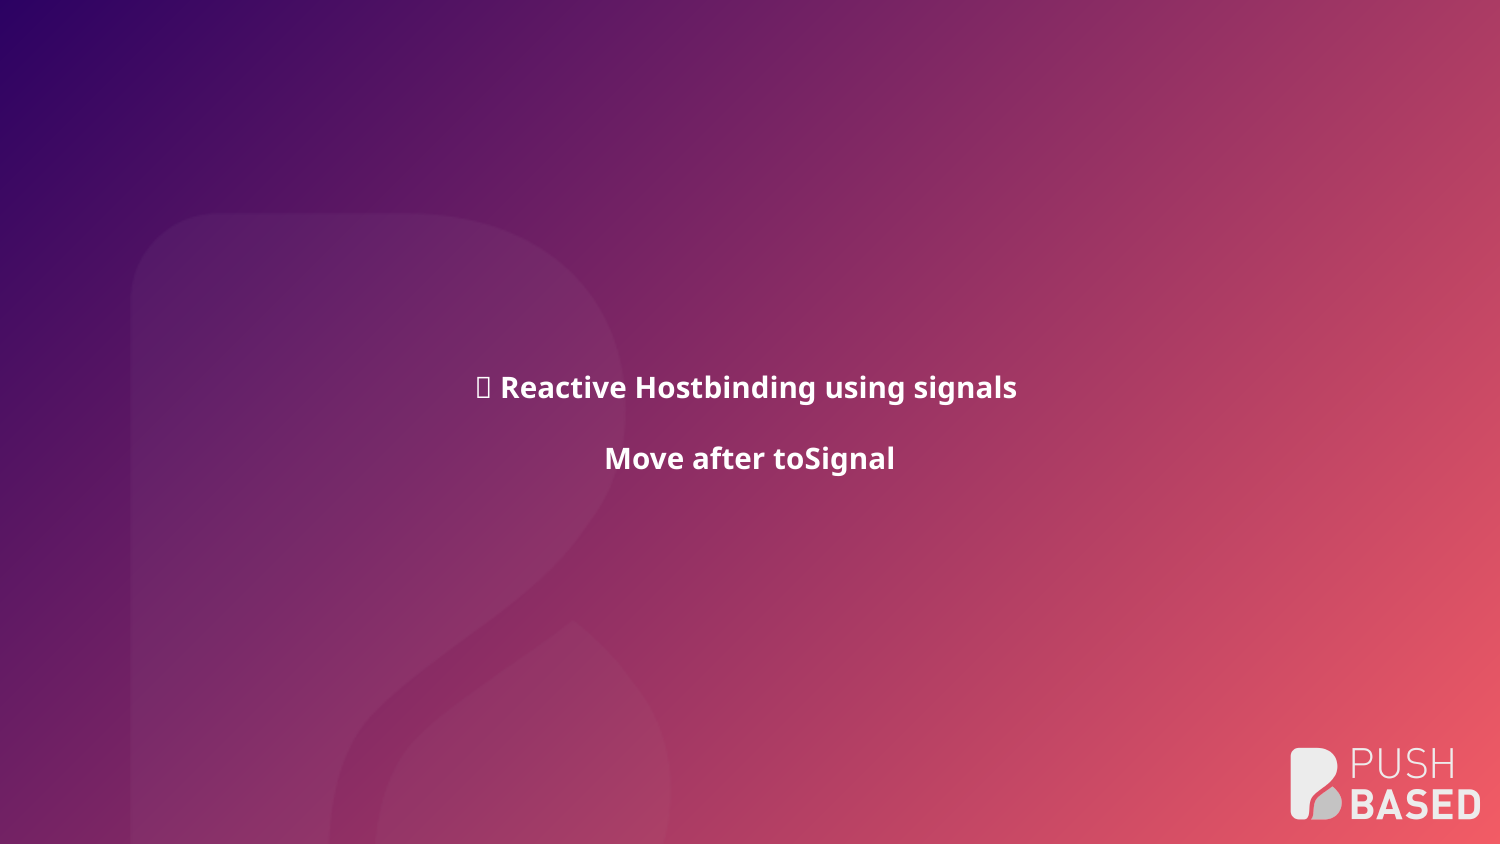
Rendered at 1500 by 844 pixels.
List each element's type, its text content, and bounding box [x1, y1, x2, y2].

title 🦾 Reactive Hostbinding using signals Move after toSignal [51, 352, 1449, 491]
picture [1250, 723, 1489, 844]
